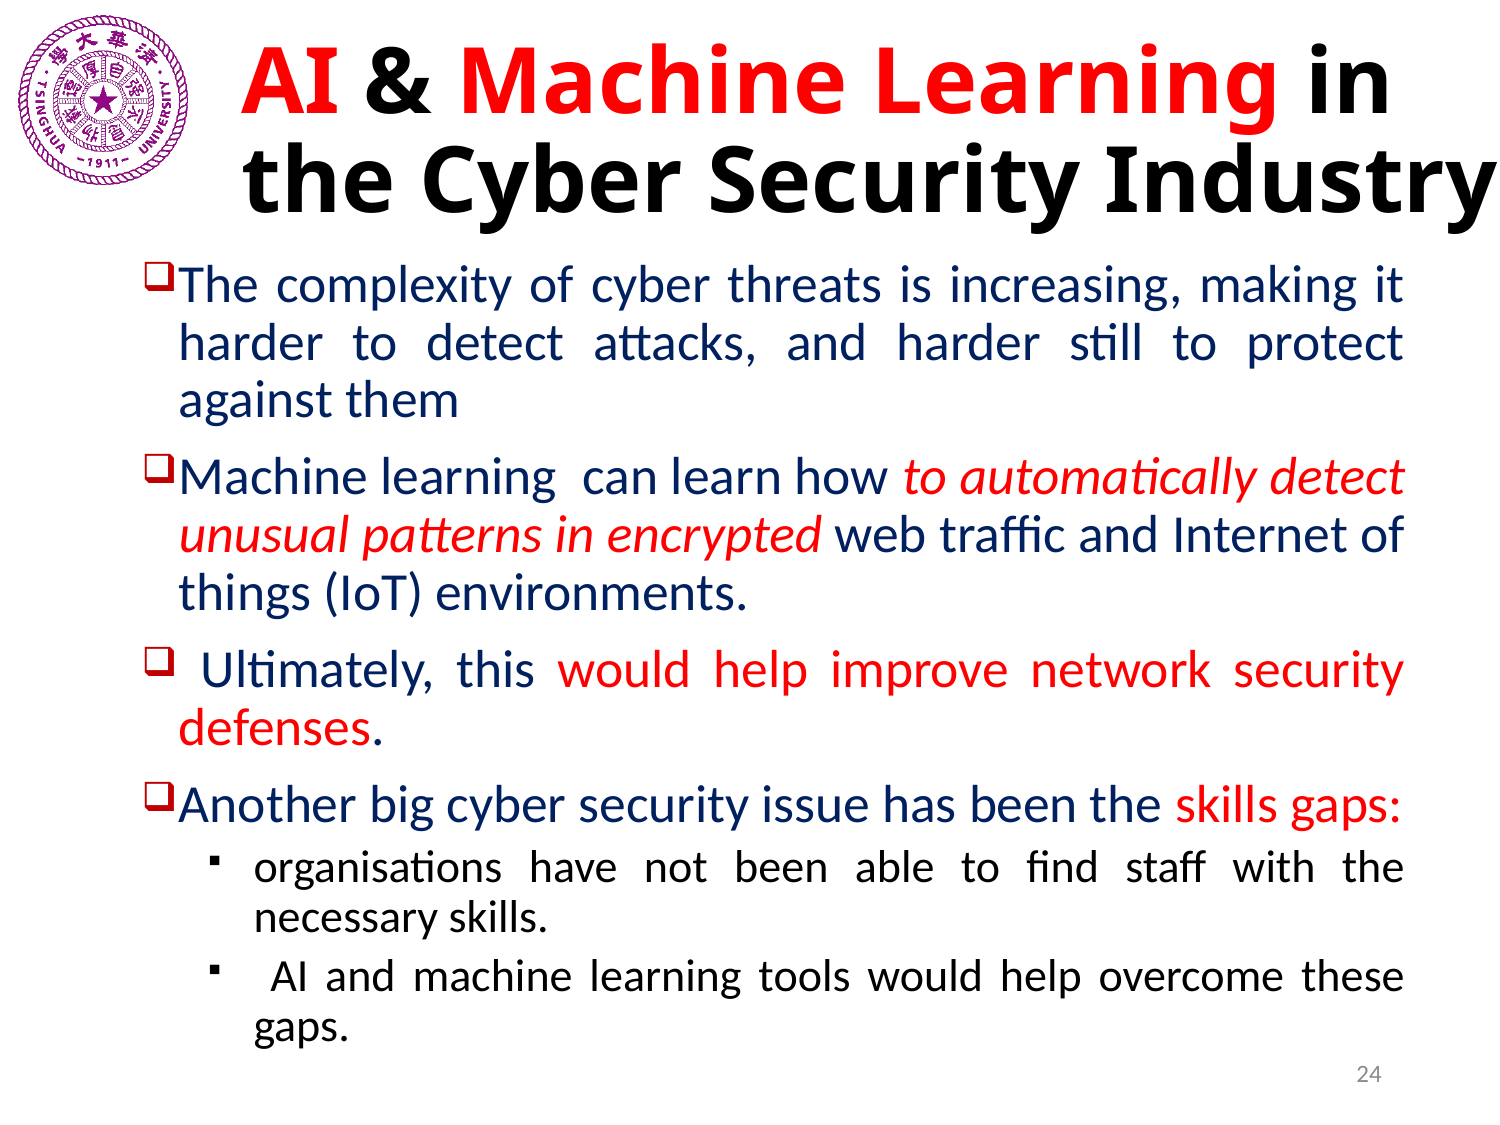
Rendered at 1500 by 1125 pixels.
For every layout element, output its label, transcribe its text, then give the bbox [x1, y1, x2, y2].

list The complexity of cyber threats is increasing, making it harder to detect attacks, and harder still to protect against them Machine learning can learn how to automatically detect unusual patterns in encrypted web traffic and Internet of things (IoT) environments. Ultimately, this would help improve network security defenses. Another big cyber security issue has been the skills gaps: organisations have not been able to find staff with the necessary skills. AI and machine learning tools would help overcome these gaps. [126, 248, 1421, 1109]
slide_number 24 [1059, 1042, 1397, 1103]
title AI & Machine Learning in the Cyber Security Industry [226, 24, 1500, 243]
picture [18, 15, 188, 185]
